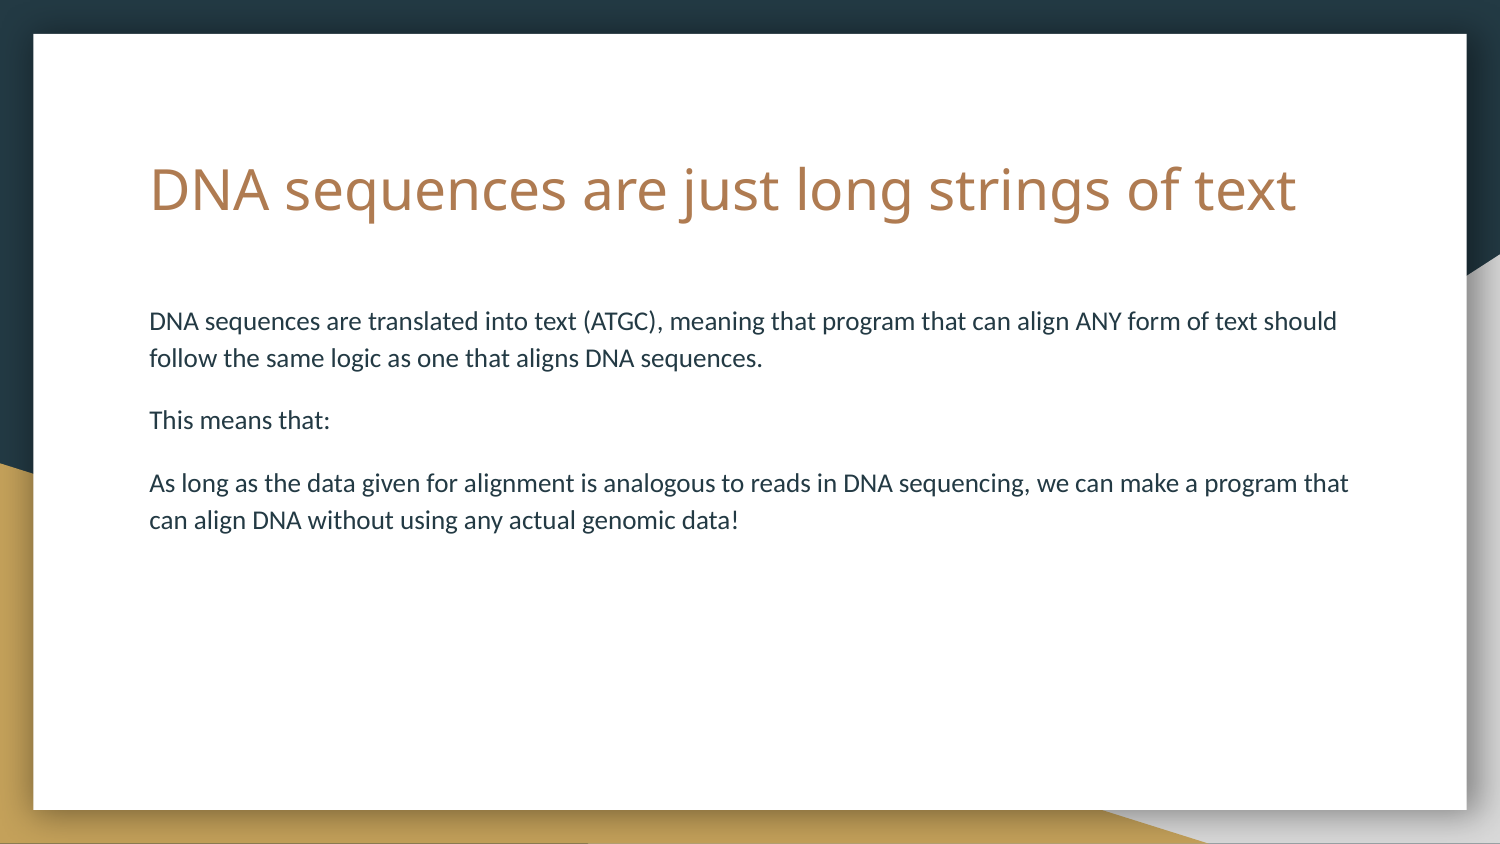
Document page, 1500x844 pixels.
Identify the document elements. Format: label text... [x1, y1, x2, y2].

title DNA sequences are just long strings of text [134, 138, 1366, 283]
list DNA sequences are translated into text (ATGC), meaning that program that can align ANY form of text should follow the same logic as one that aligns DNA sequences. This means that: As long as the data given for alignment is analogous to reads in DNA sequencing, we can make a program that can align DNA without using any actual genomic data! [134, 283, 1377, 556]
